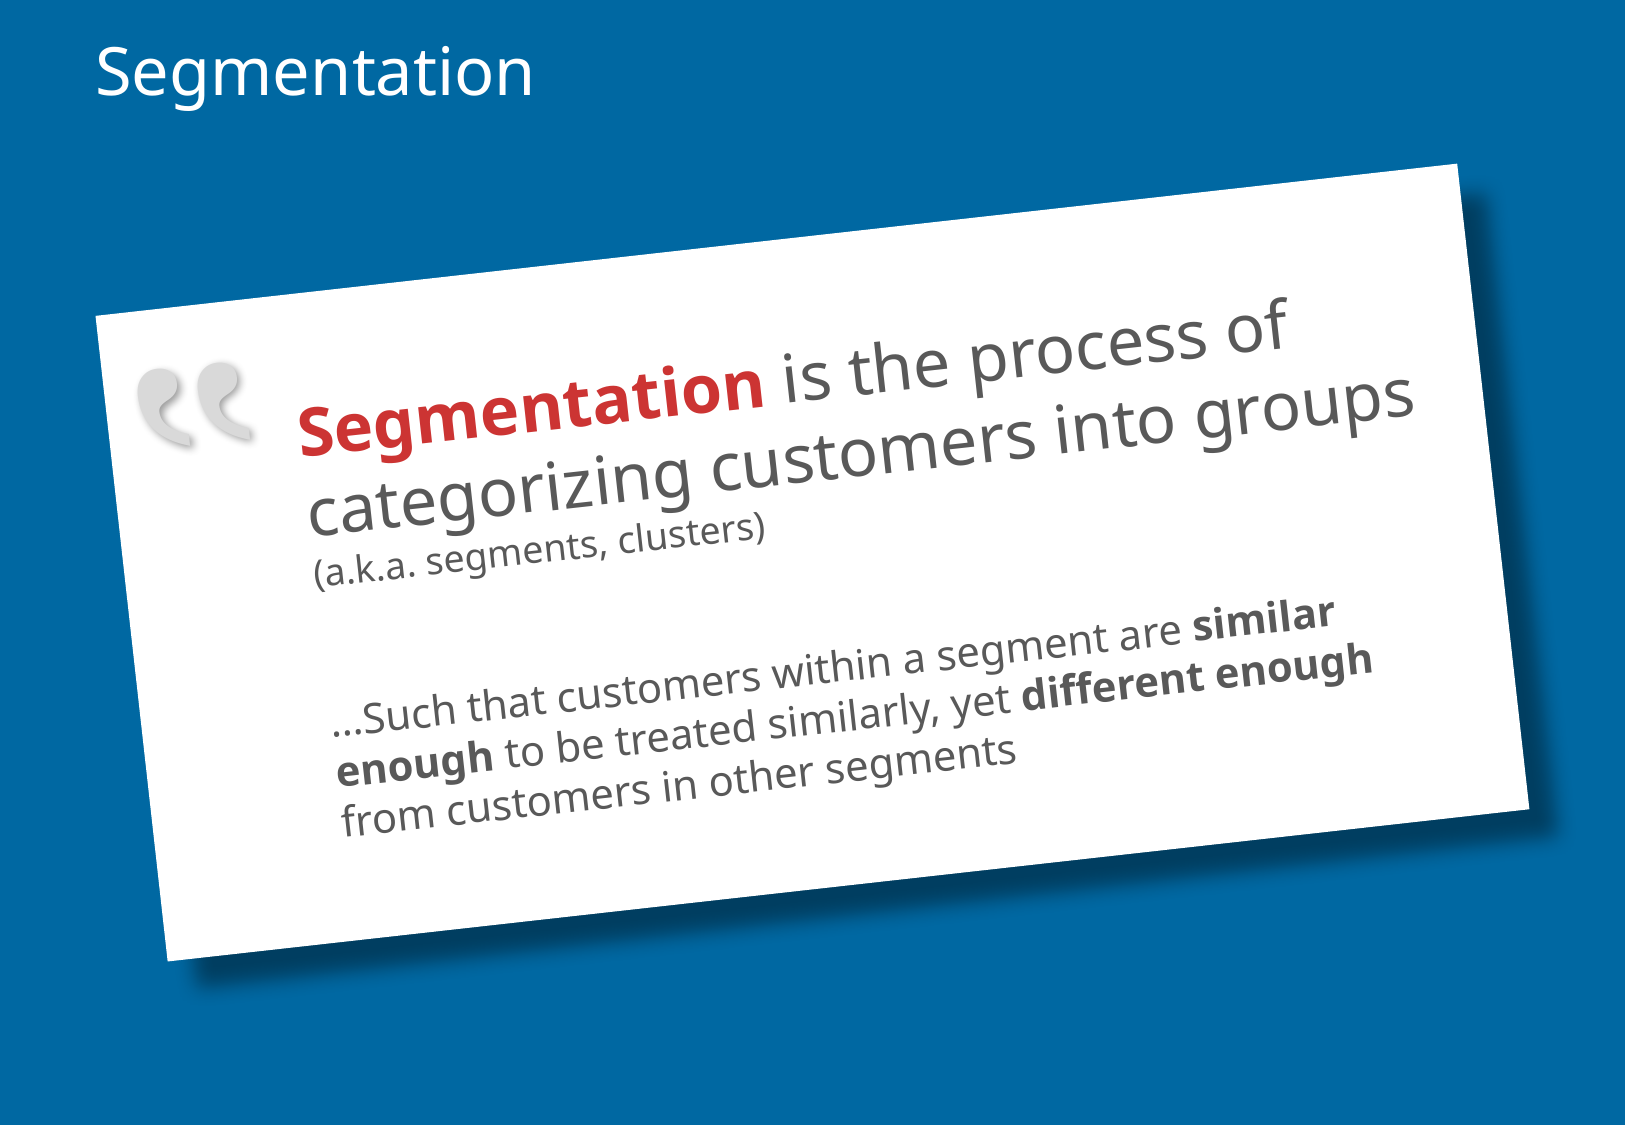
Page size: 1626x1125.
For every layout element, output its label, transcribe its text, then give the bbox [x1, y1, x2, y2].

list Segmentation is the process of categorizing customers into groups (a.k.a. segments, clusters) …Such that customers within a segment are similar enough to be treated similarly, yet different enough from customers in other segments [269, 184, 1505, 926]
title Segmentation [80, 0, 1543, 138]
